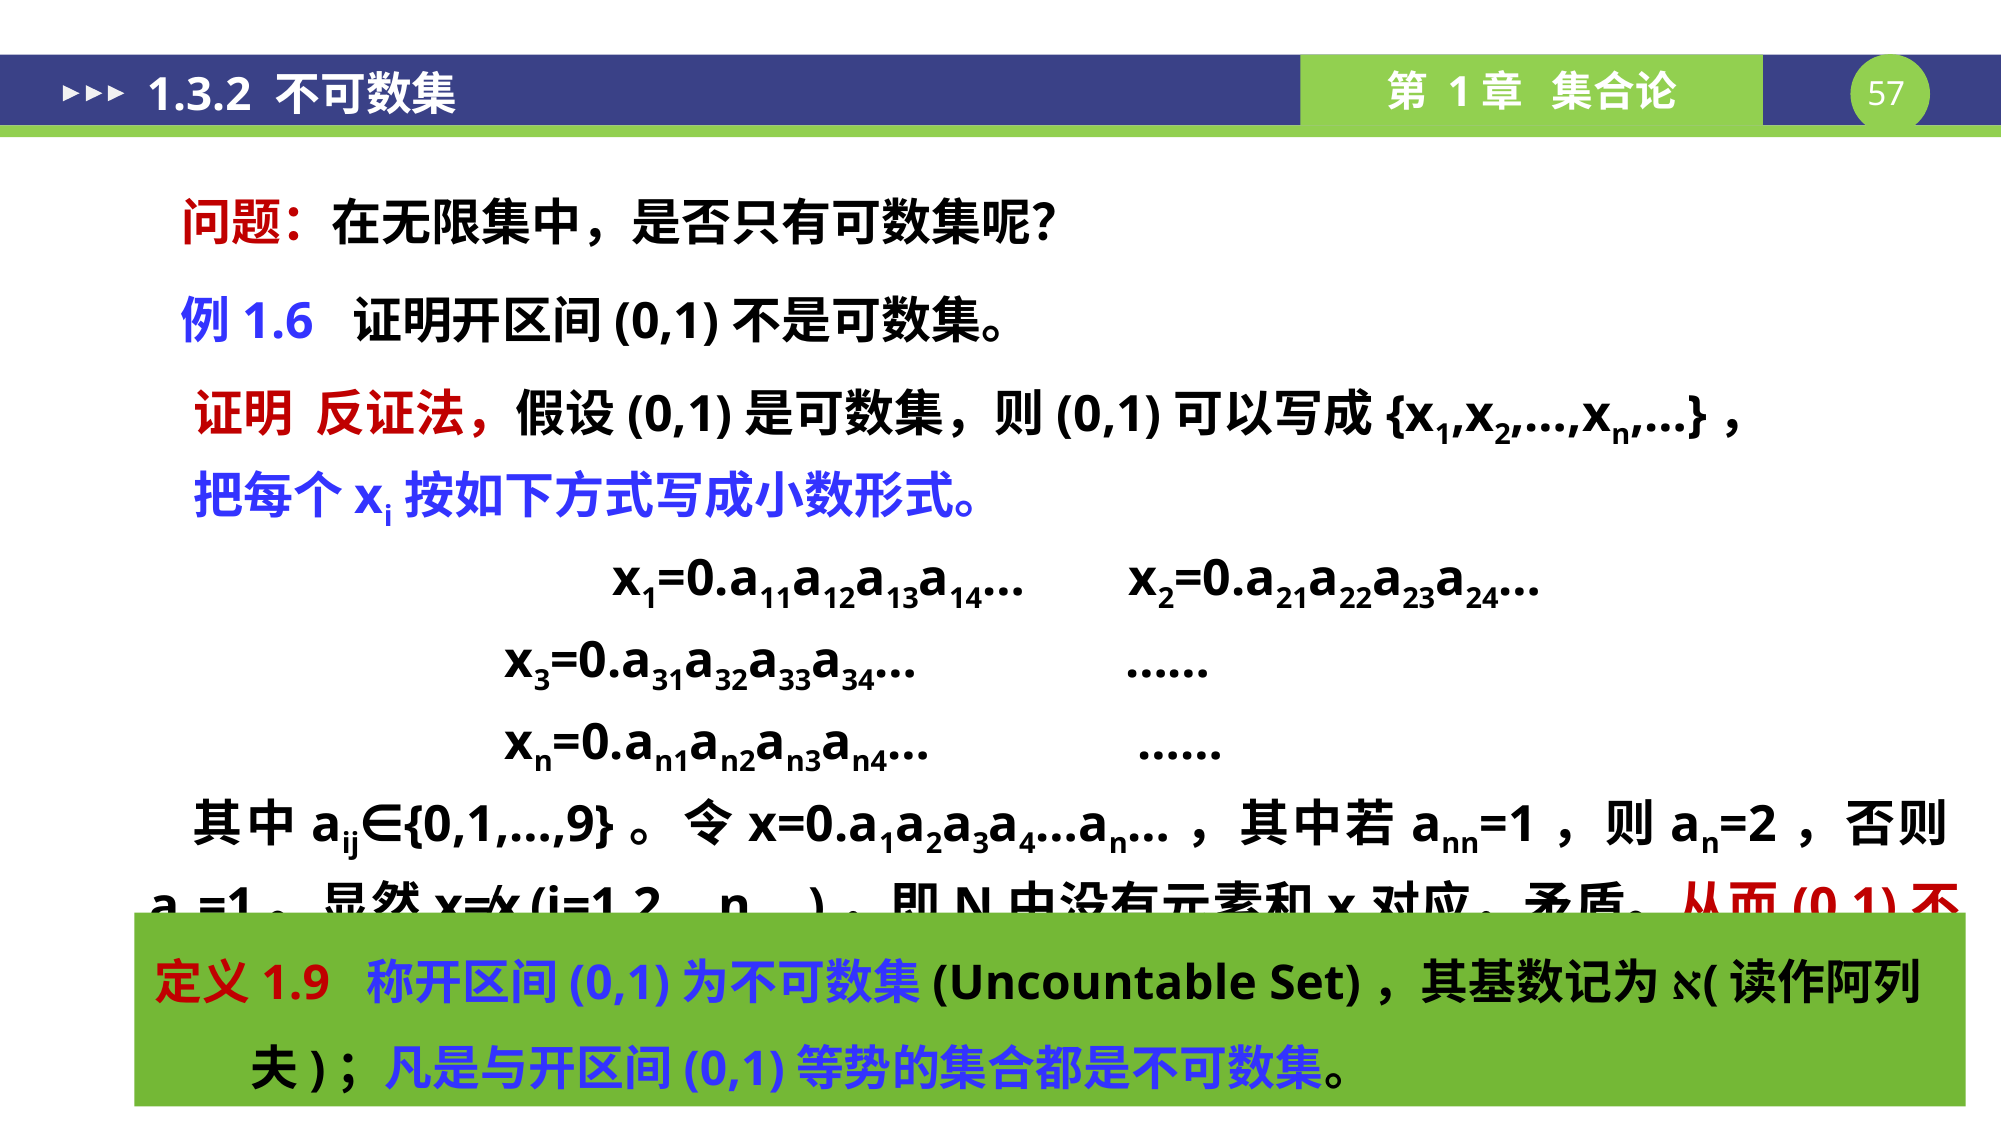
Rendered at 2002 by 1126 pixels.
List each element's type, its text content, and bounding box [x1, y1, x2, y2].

list 问题：在无限集中，是否只有可数集呢？ [160, 150, 1412, 248]
title 1.3.2 不可数集 [126, 59, 998, 126]
text_box 定义1.9 称开区间(0,1)为不可数集(Uncountable Set)，其基数记为א(读作阿列夫)；凡是与开区间(0,1)等势的集合都是不可数集。 [134, 912, 1966, 1107]
text_box 证明 反证法，假设(0,1)是可数集，则(0,1)可以写成{x1,x2,…,xn,…}， 把每个xi按如下方式写成小数形式。 x1=0.a11a12a13a14… x2=0.a21a22a23a24… x3=0.a31a32a33a34… …… xn=0.an1an2an3an4… …… 其中aij∈{0,1,…,9}。令x=0.a1a2a3a4…an…，其中若ann=1，则an=2，否则an=1。显然x≠xi(i=1,2,…n,…)，即N中没有元素和x对应，矛盾。从而(0,1)不是可数集。 [134, 360, 1976, 1021]
text_box 例1.6 证明开区间(0,1)不是可数集。 [160, 248, 1412, 360]
